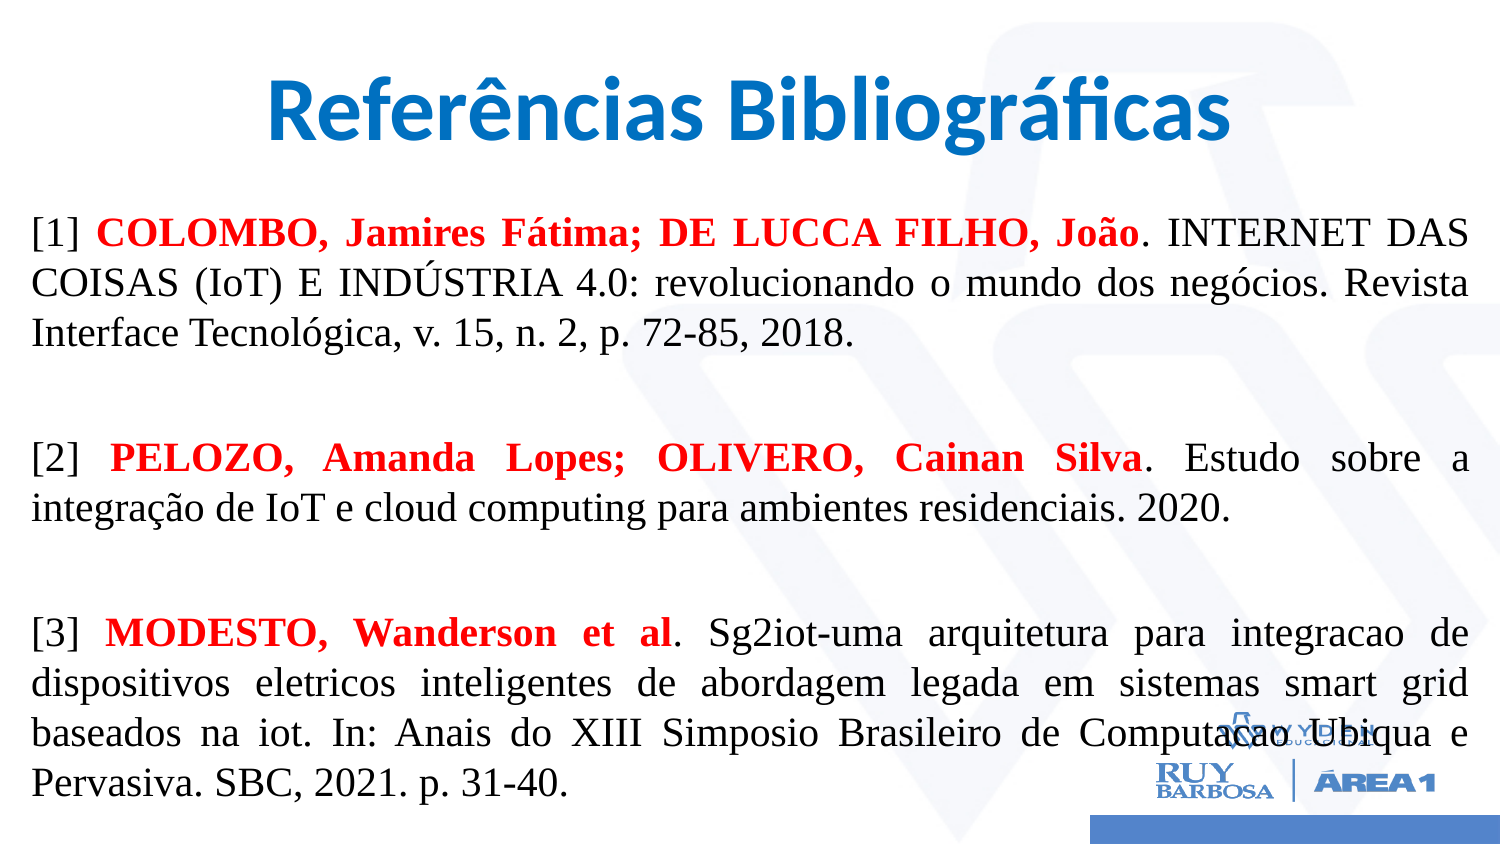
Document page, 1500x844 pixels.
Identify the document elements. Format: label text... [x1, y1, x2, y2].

title Referências Bibliográficas [74, 33, 1426, 175]
list [1] COLOMBO, Jamires Fátima; DE LUCCA FILHO, João. INTERNET DAS COISAS (IoT) E INDÚSTRIA 4.0: revolucionando o mundo dos negócios. Revista Interface Tecnológica, v. 15, n. 2, p. 72-85, 2018. [2] PELOZO, Amanda Lopes; OLIVERO, Cainan Silva. Estudo sobre a integração de IoT e cloud computing para ambientes residenciais. 2020. [3] MODESTO, Wanderson et al. Sg2iot-uma arquitetura para integracao de dispositivos eletricos inteligentes de abordagem legada em sistemas smart grid baseados na iot. In: Anais do XIII Simposio Brasileiro de Computacao Ubiqua e Pervasiva. SBC, 2021. p. 31-40. [22, 196, 1479, 811]
picture [0, 0, 1500, 844]
